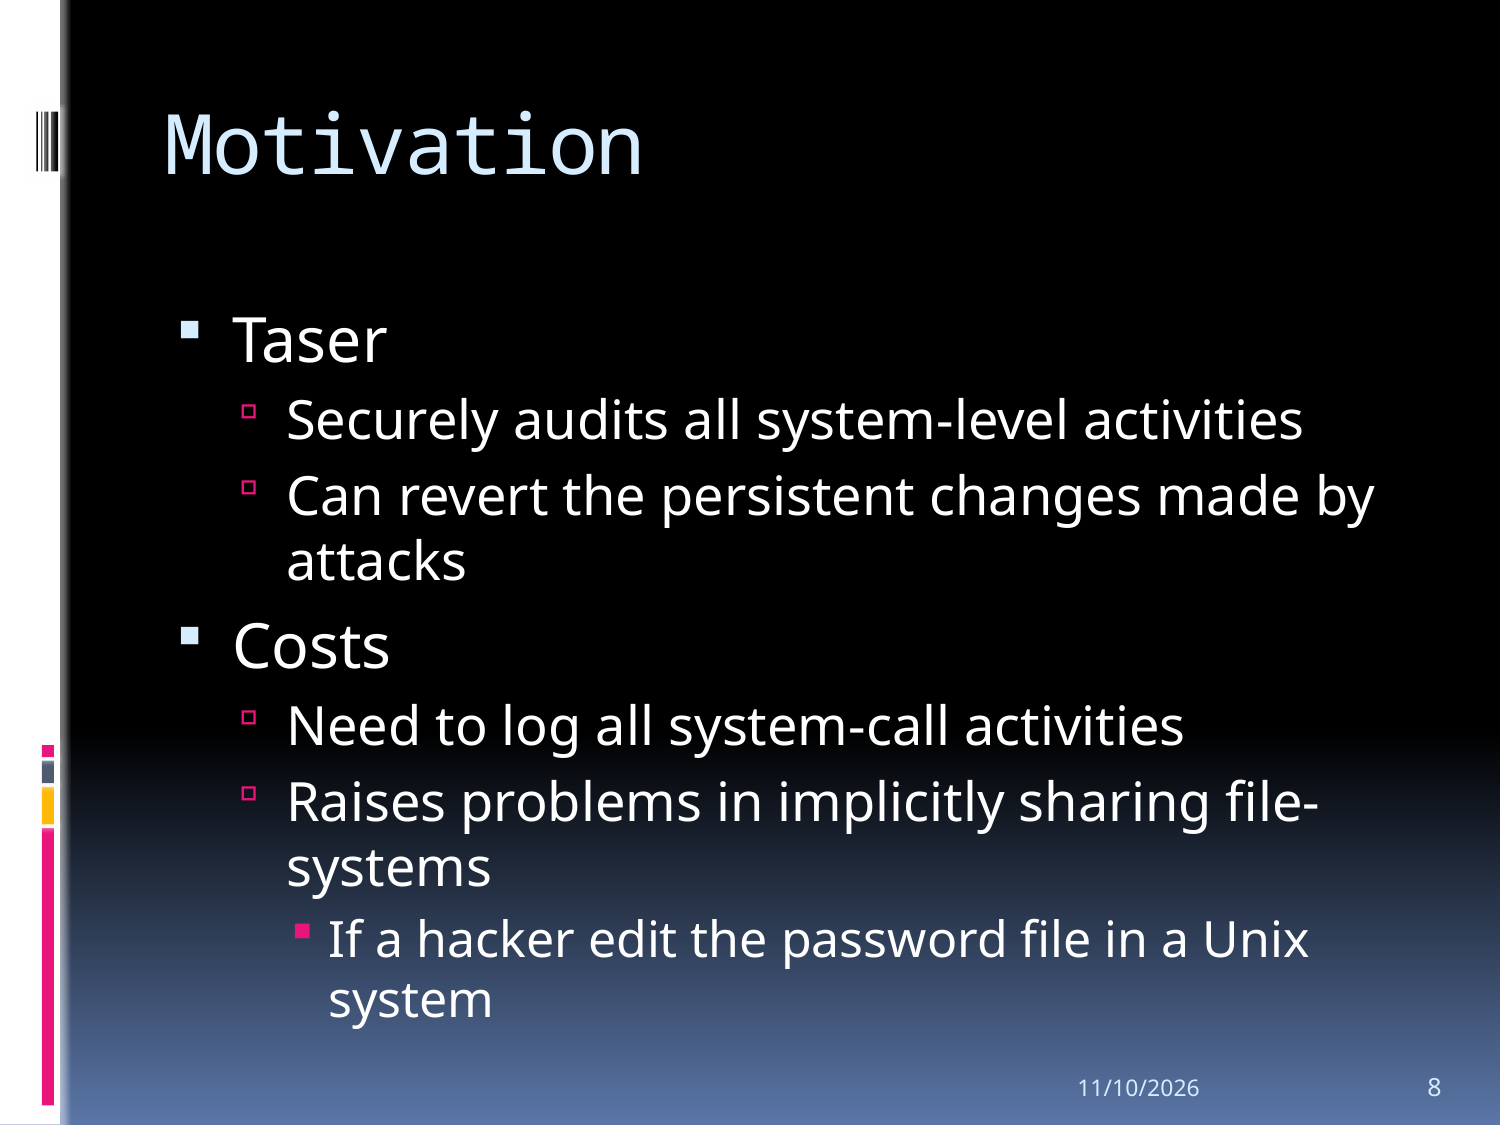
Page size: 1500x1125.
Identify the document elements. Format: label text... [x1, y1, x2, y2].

list Taser Securely audits all system-level activities Can revert the persistent changes made by attacks Costs Need to log all system-call activities Raises problems in implicitly sharing file-systems If a hacker edit the password file in a Unix system [150, 292, 1425, 1043]
slide_number 8 [1412, 1052, 1488, 1113]
title Motivation [150, 83, 1425, 234]
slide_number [1062, 1052, 1412, 1113]
